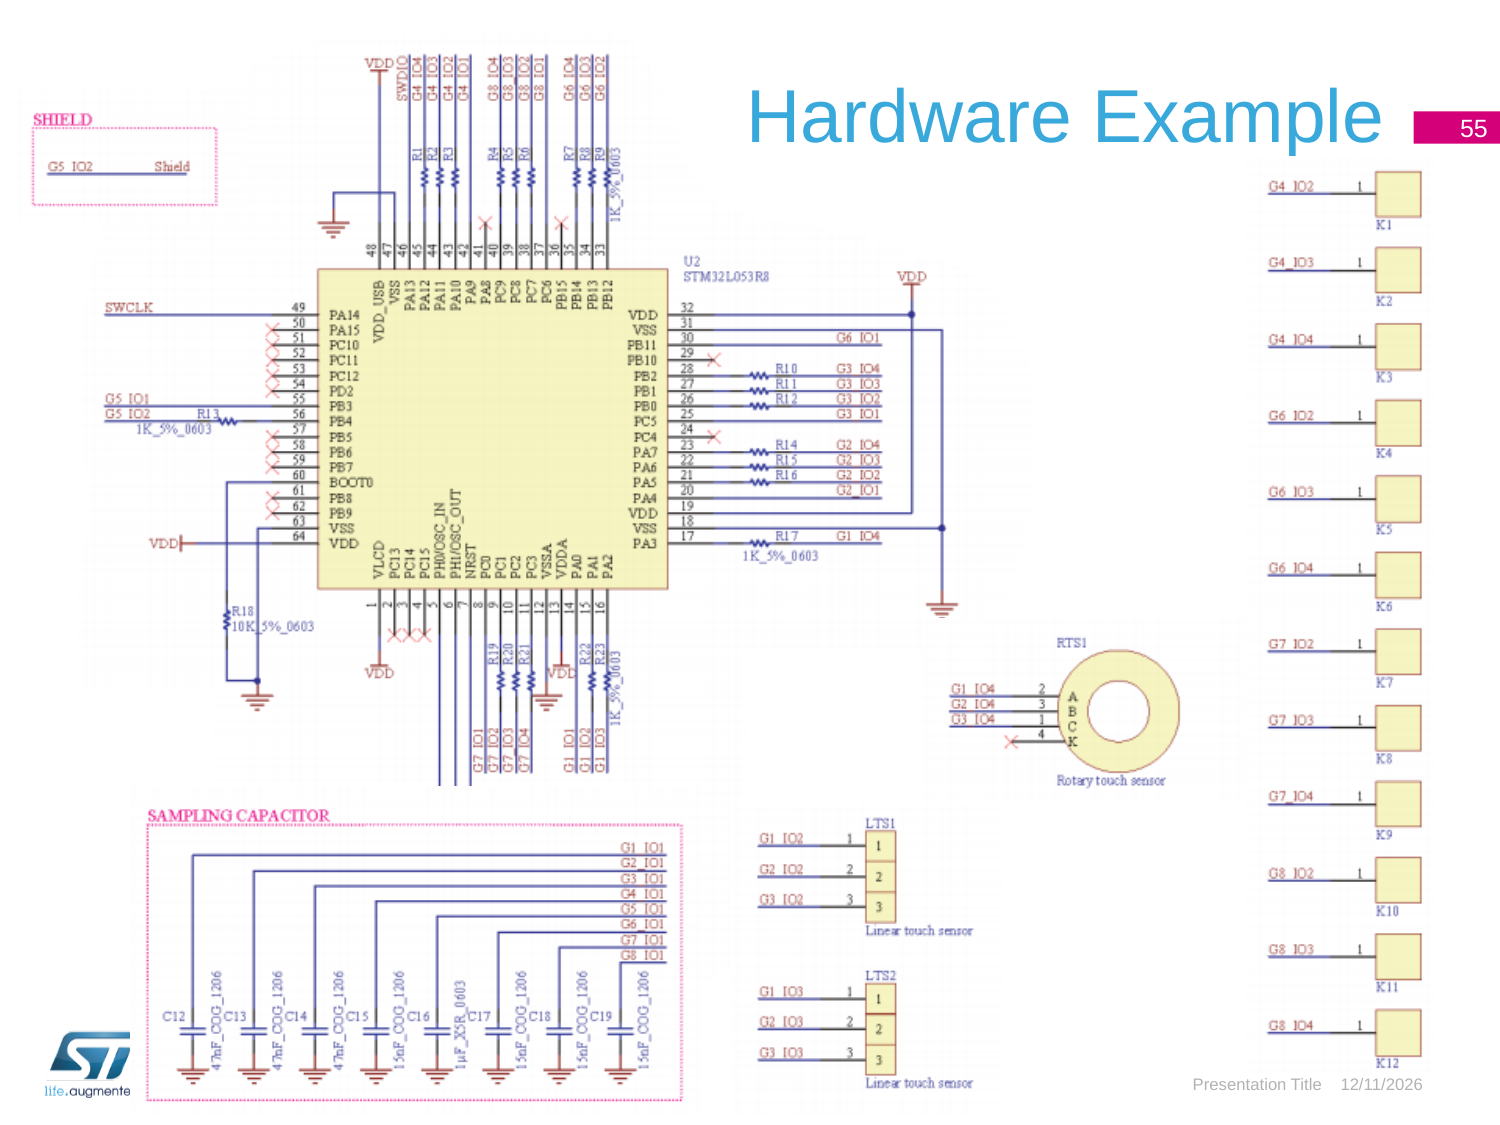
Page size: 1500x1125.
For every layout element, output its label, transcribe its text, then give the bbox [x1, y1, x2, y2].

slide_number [1340, 1085, 1426, 1094]
title Hardware Example [75, 19, 1400, 207]
footer Presentation Title [1007, 1073, 1322, 1094]
picture [17, 29, 1437, 1116]
slide_number 55 [1413, 111, 1500, 144]
